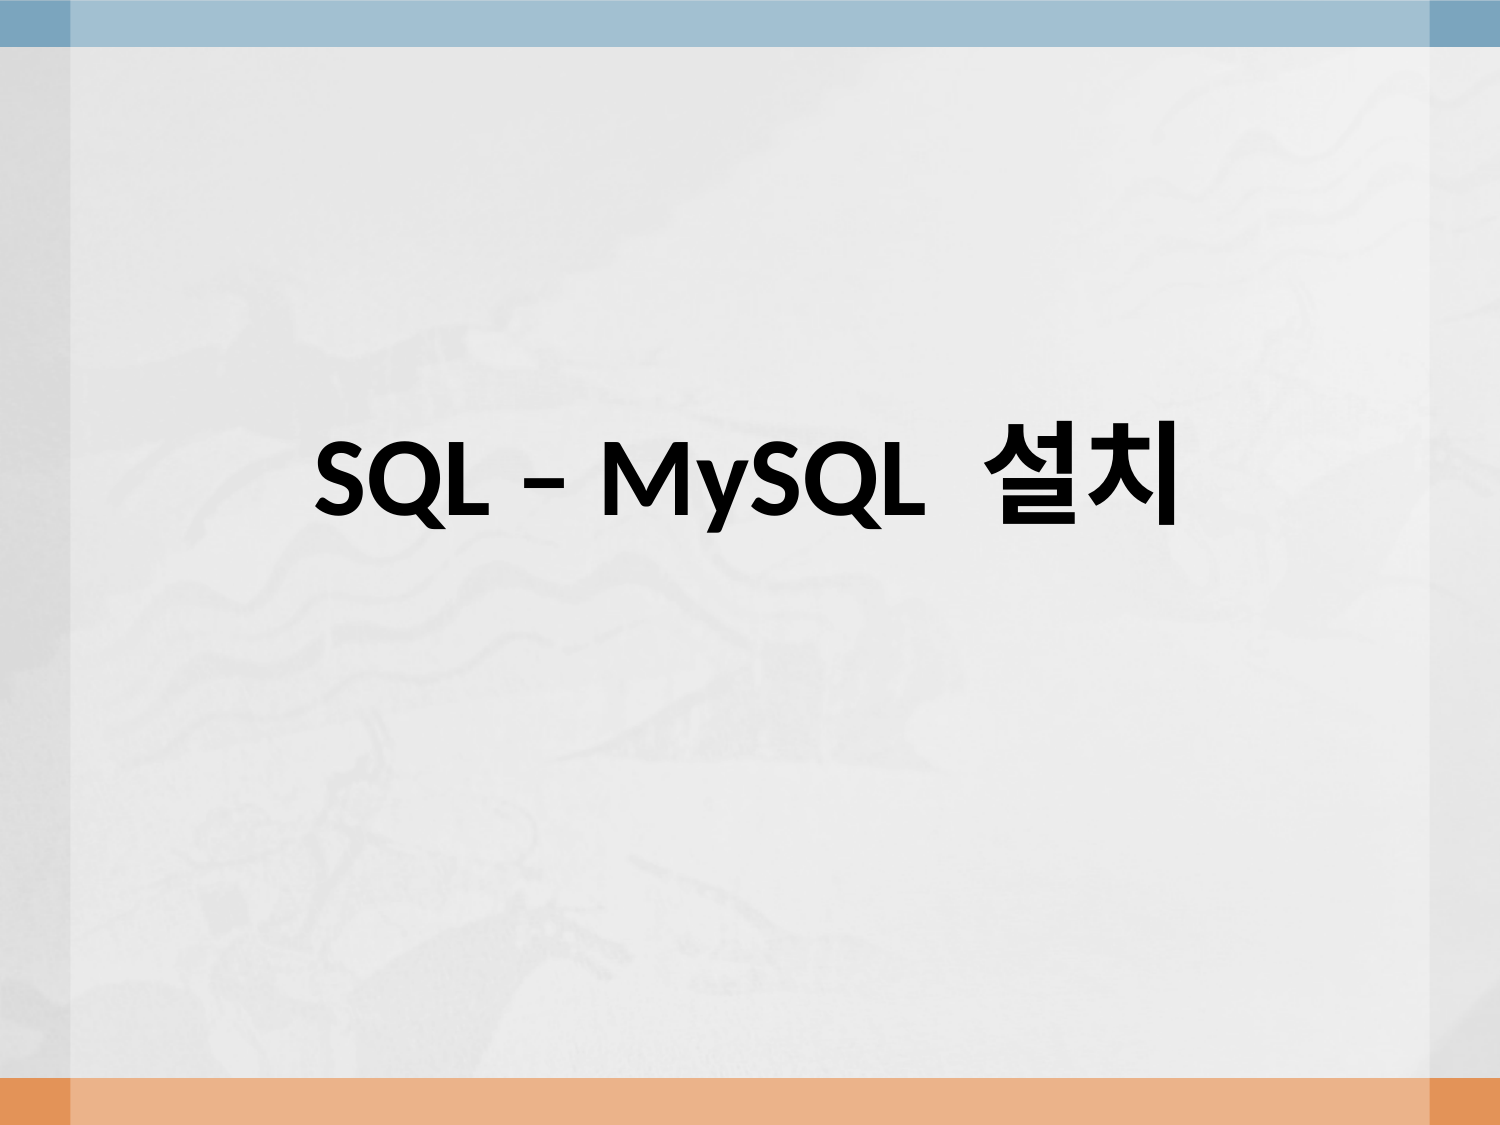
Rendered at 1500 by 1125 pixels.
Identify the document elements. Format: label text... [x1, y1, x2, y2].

text_box SQL – MySQL 설치 [64, 349, 1436, 591]
